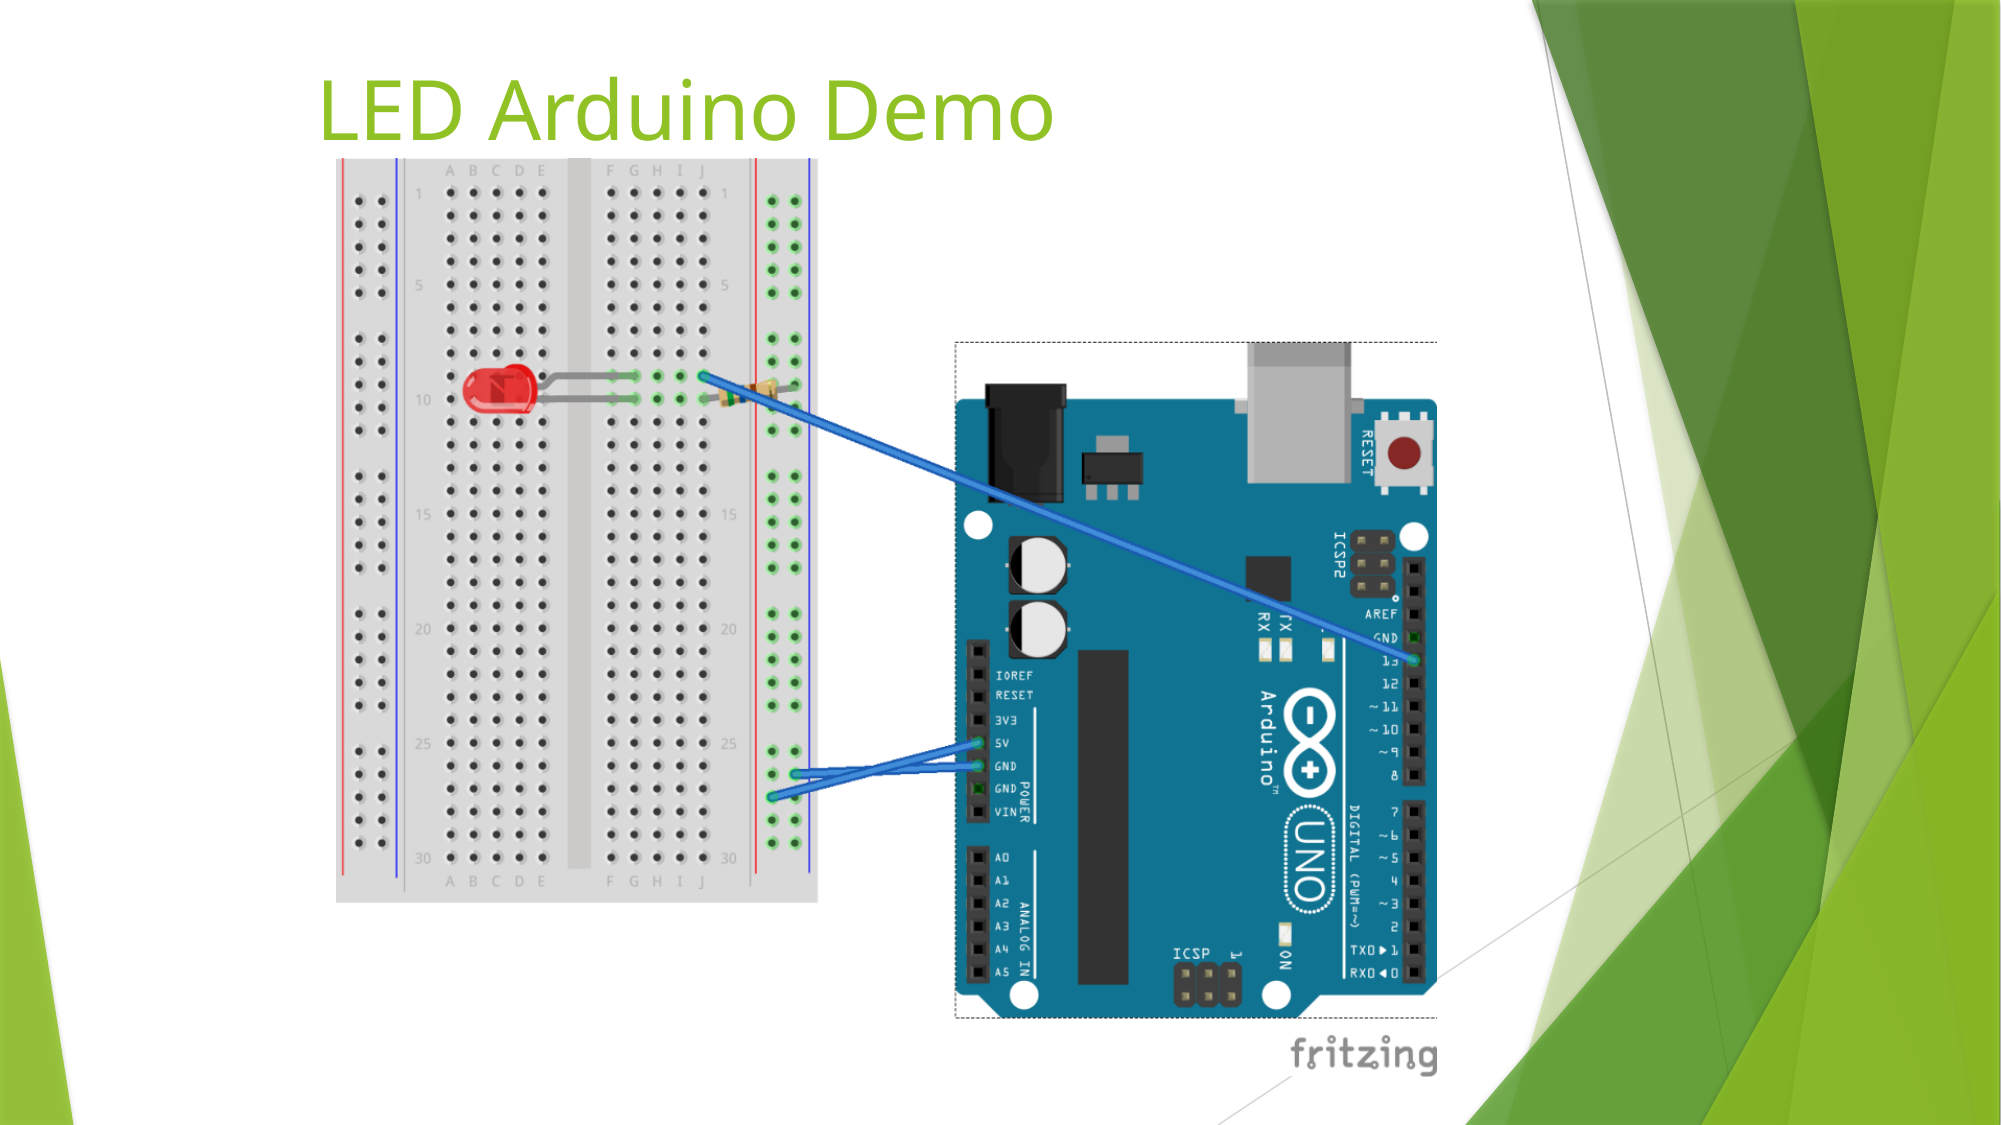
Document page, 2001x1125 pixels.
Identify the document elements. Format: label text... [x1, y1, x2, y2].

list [336, 157, 1437, 1078]
title LED Arduino Demo [301, 50, 1712, 267]
